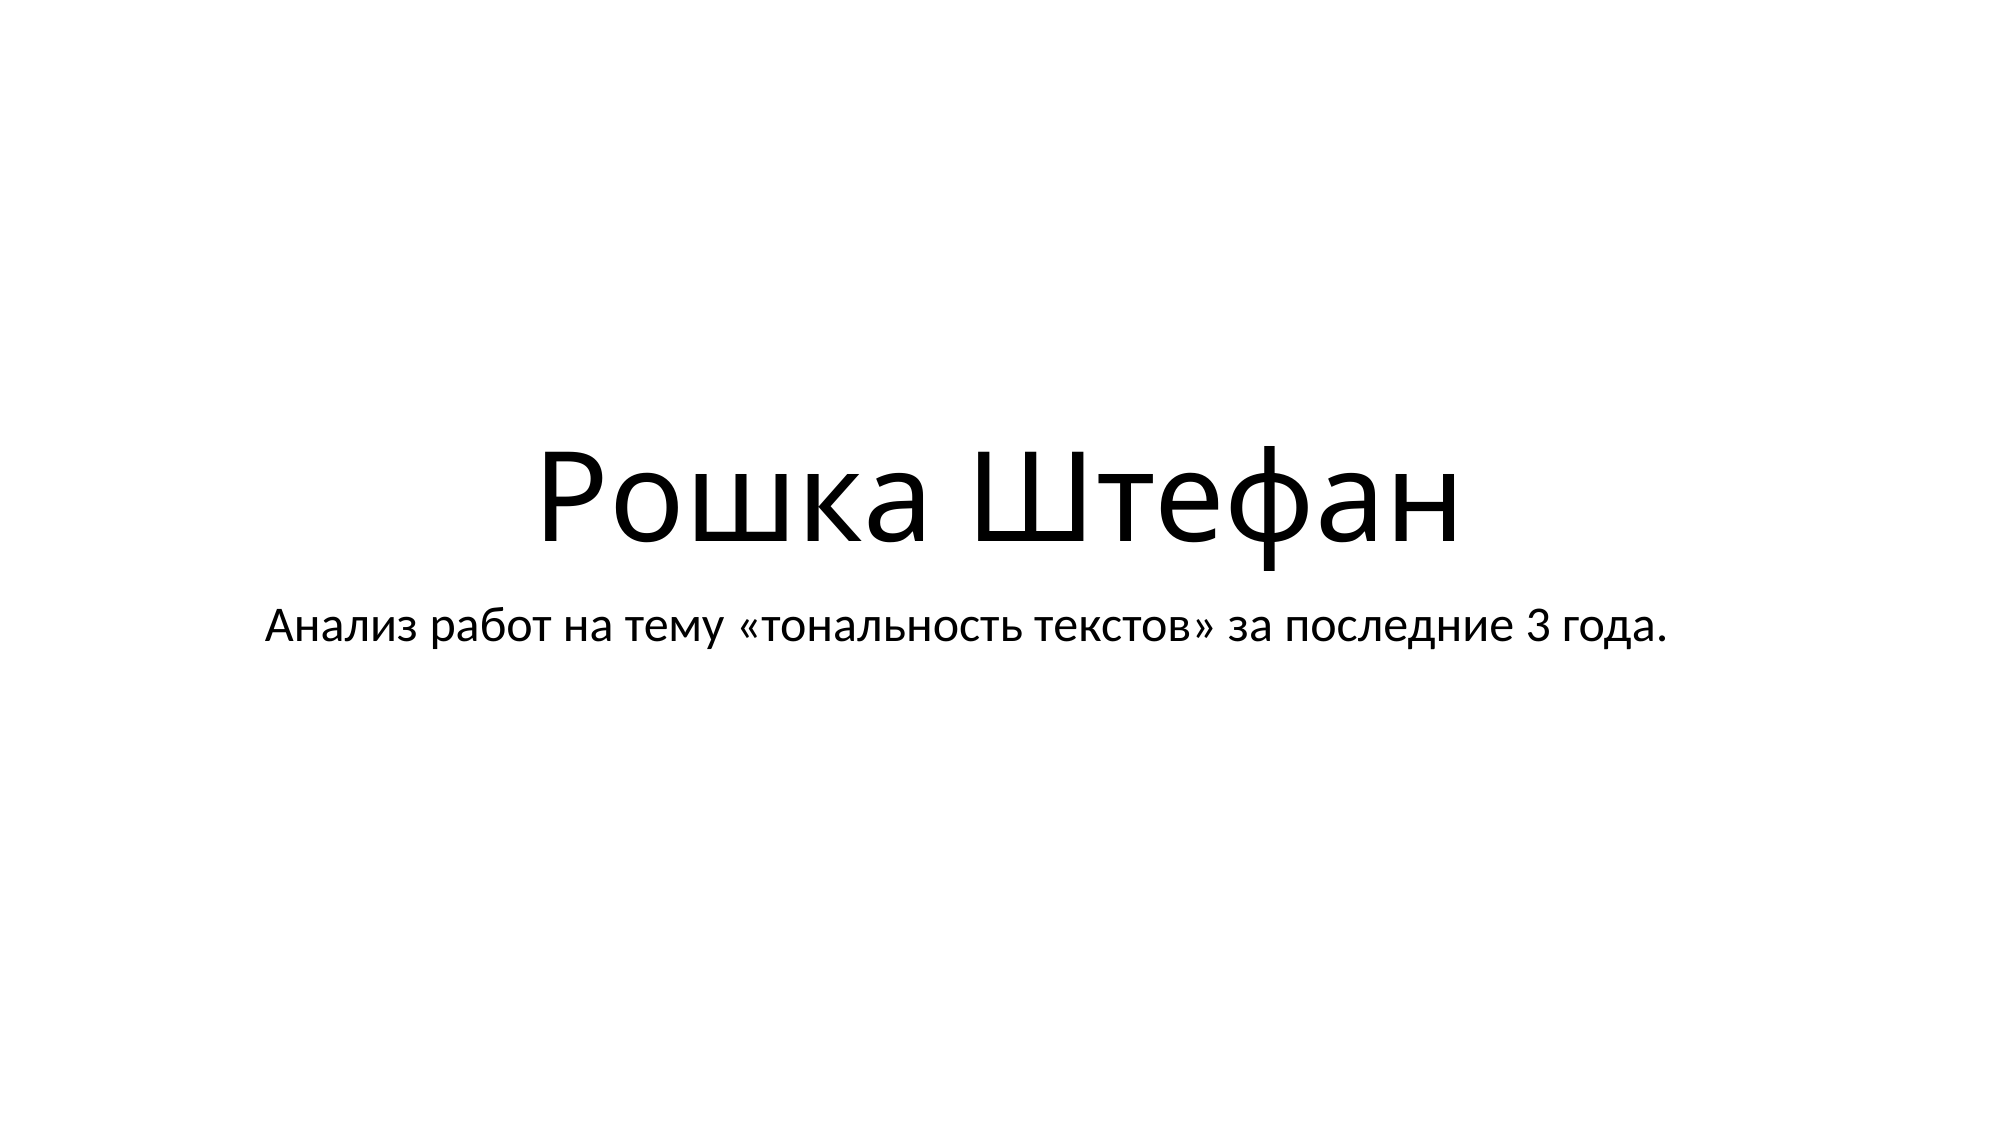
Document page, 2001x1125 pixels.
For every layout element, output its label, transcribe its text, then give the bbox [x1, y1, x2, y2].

title Рошка Штефан [249, 184, 1750, 576]
subtitle Анализ работ на тему «тональность текстов» за последние 3 года. [249, 590, 1750, 863]
